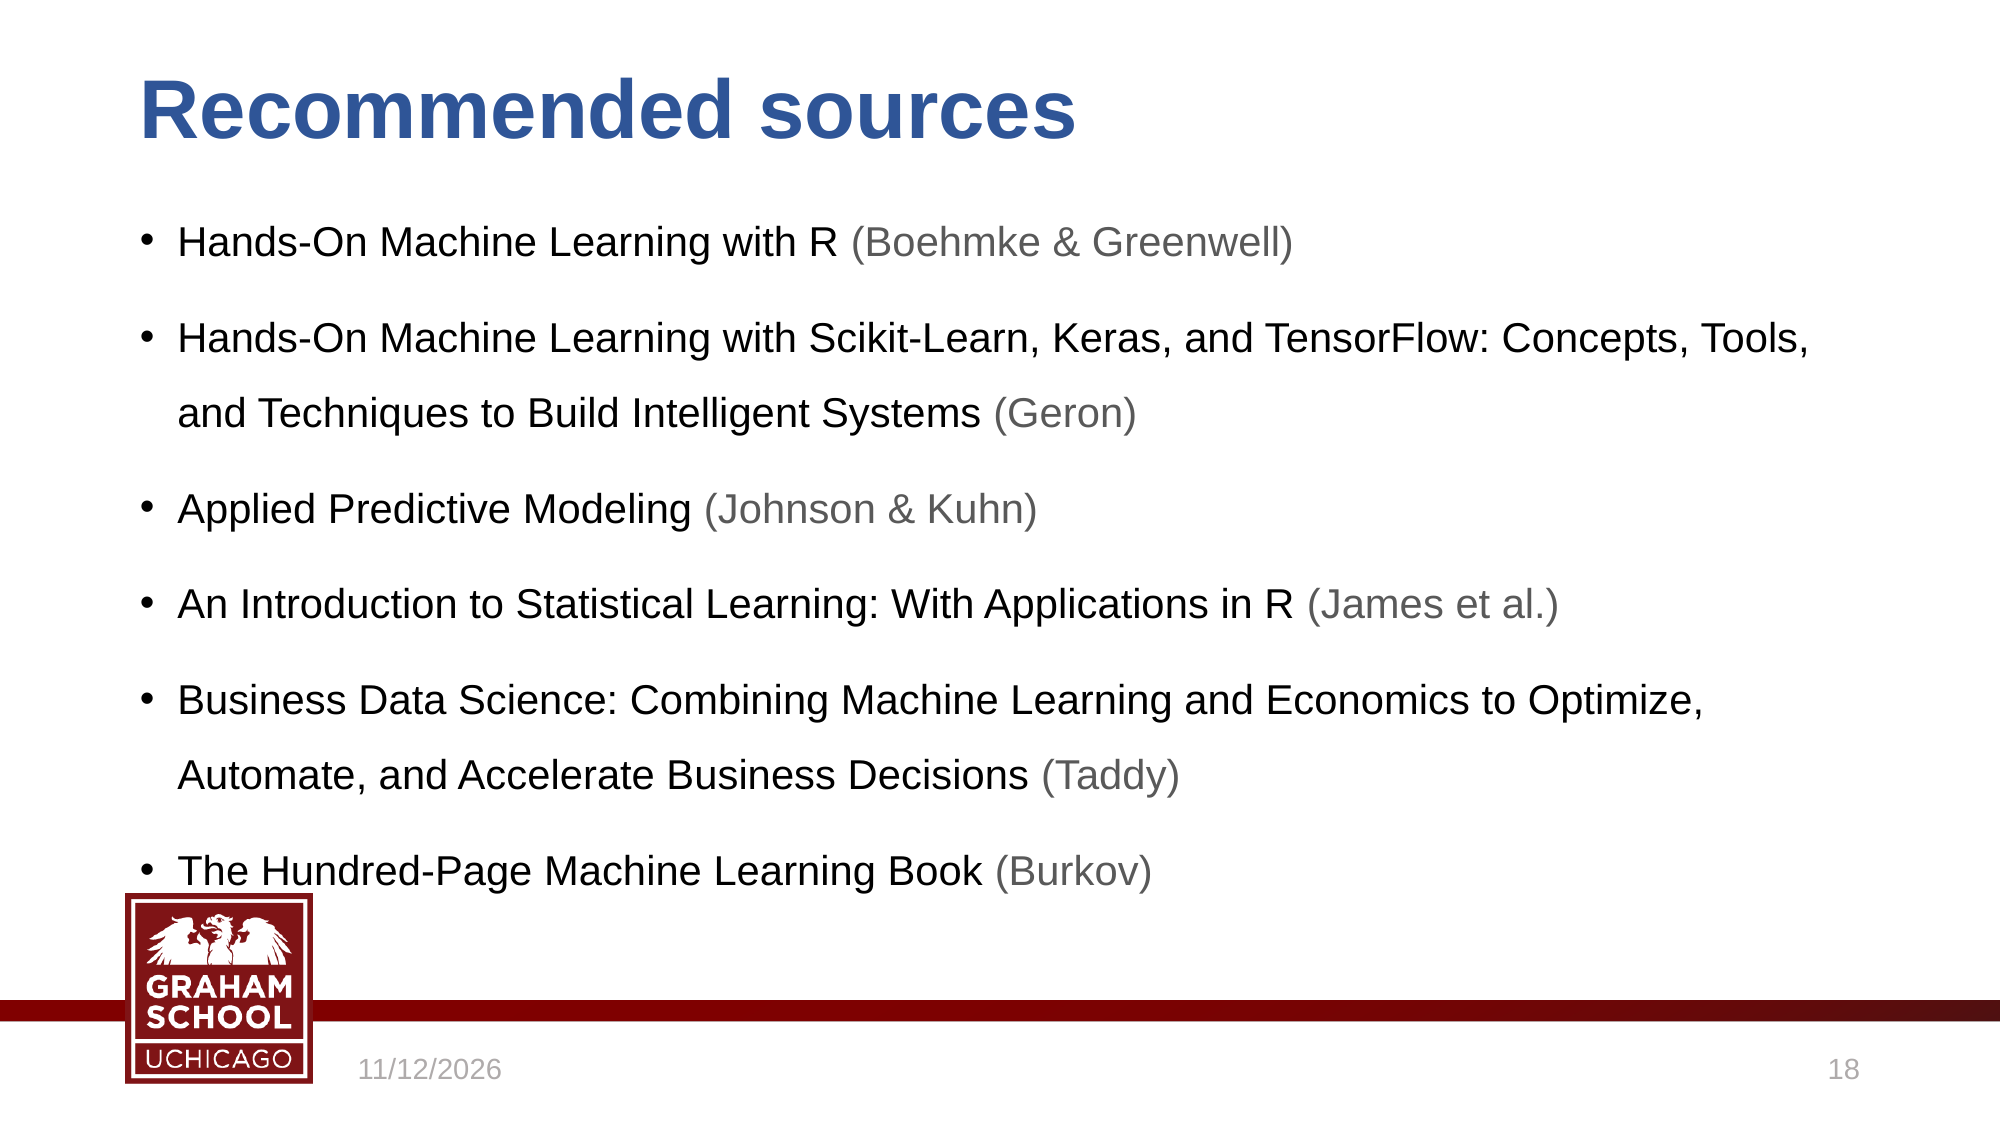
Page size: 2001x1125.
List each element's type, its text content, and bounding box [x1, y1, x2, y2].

picture [0, 0, 2000, 1125]
slide_number 18 [1412, 1042, 1875, 1103]
title Recommended sources [125, 59, 1875, 182]
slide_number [342, 1042, 588, 1103]
list Hands-On Machine Learning with R (Boehmke & Greenwell) Hands-On Machine Learning with Scikit-Learn, Keras, and TensorFlow: Concepts, Tools, and Techniques to Build Intelligent Systems (Geron) Applied Predictive Modeling (Johnson & Kuhn) An Introduction to Statistical Learning: With Applications in R (James et al.) Business Data Science: Combining Machine Learning and Economics to Optimize, Automate, and Accelerate Business Decisions (Taddy) The Hundred-Page Machine Learning Book (Burkov) [125, 182, 1875, 748]
